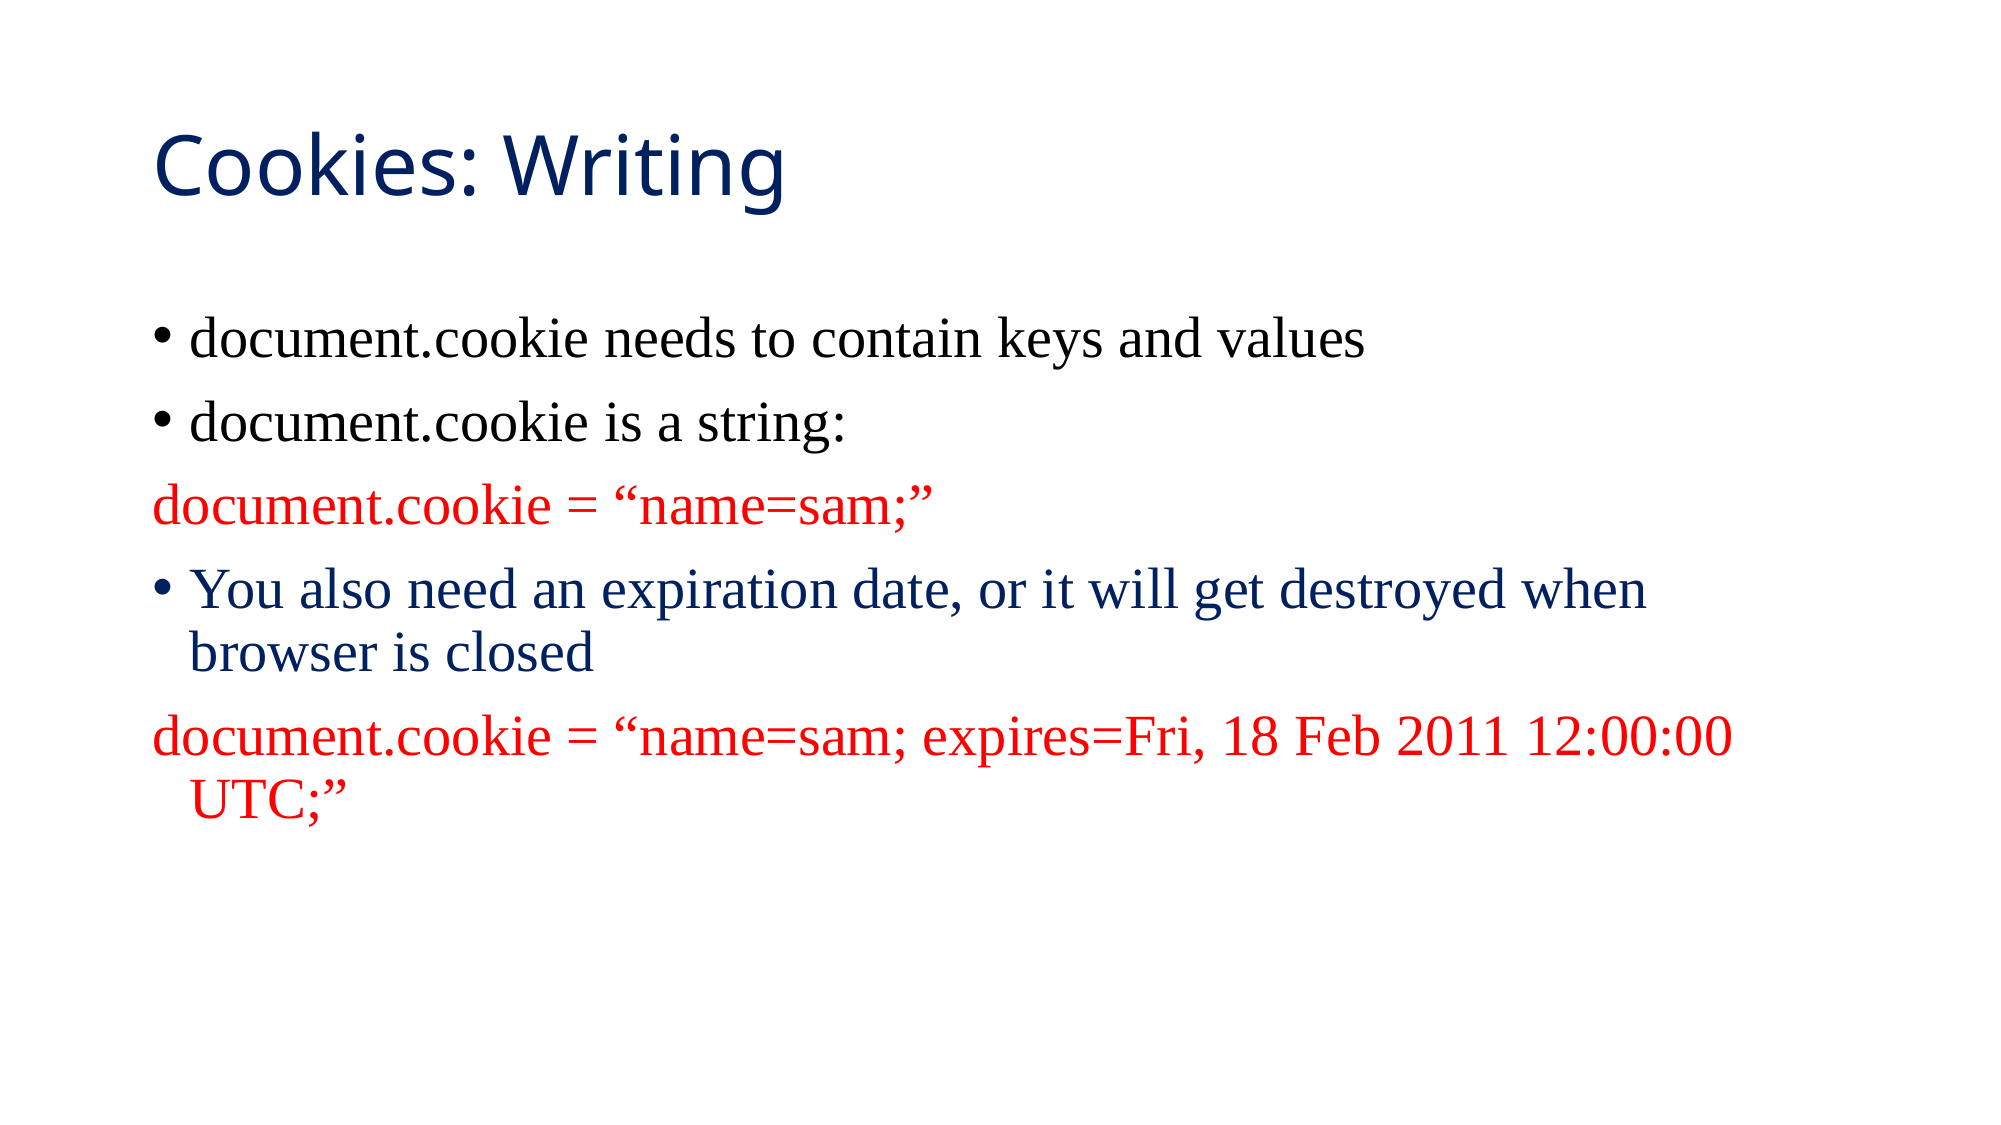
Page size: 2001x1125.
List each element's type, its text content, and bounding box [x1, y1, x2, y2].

title Cookies: Writing [137, 59, 1863, 278]
list document.cookie needs to contain keys and values document.cookie is a string: document.cookie = “name=sam;” You also need an expiration date, or it will get destroyed when browser is closed document.cookie = “name=sam; expires=Fri, 18 Feb 2011 12:00:00 UTC;” [137, 299, 1863, 1014]
